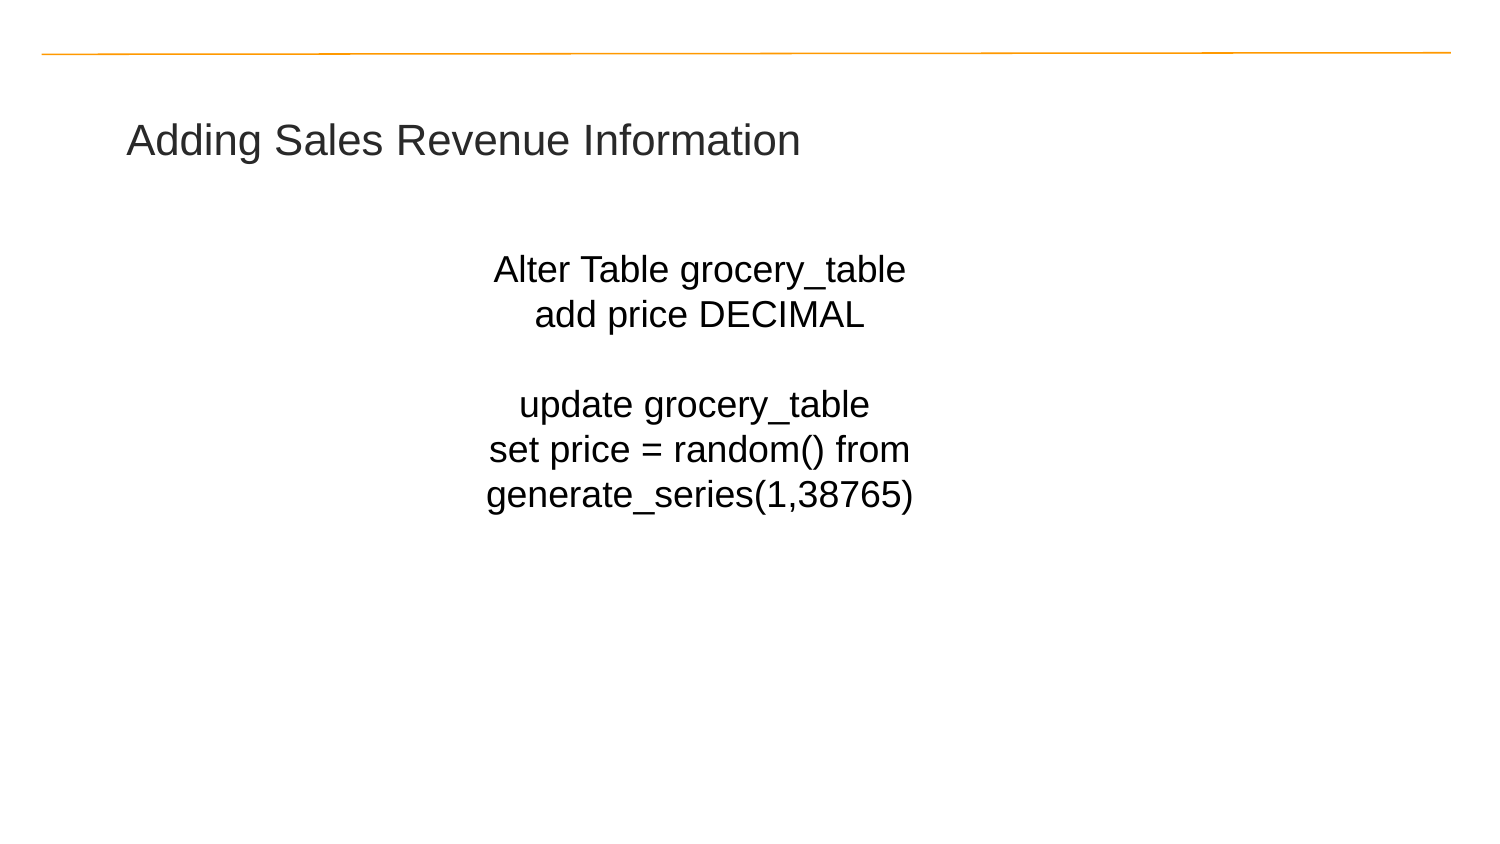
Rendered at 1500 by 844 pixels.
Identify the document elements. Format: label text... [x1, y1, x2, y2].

text_box Alter Table grocery_table add price DECIMAL update grocery_table set price = random() from generate_series(1,38765) [298, 229, 1102, 565]
text_box Adding Sales Revenue Information [111, 96, 1465, 188]
